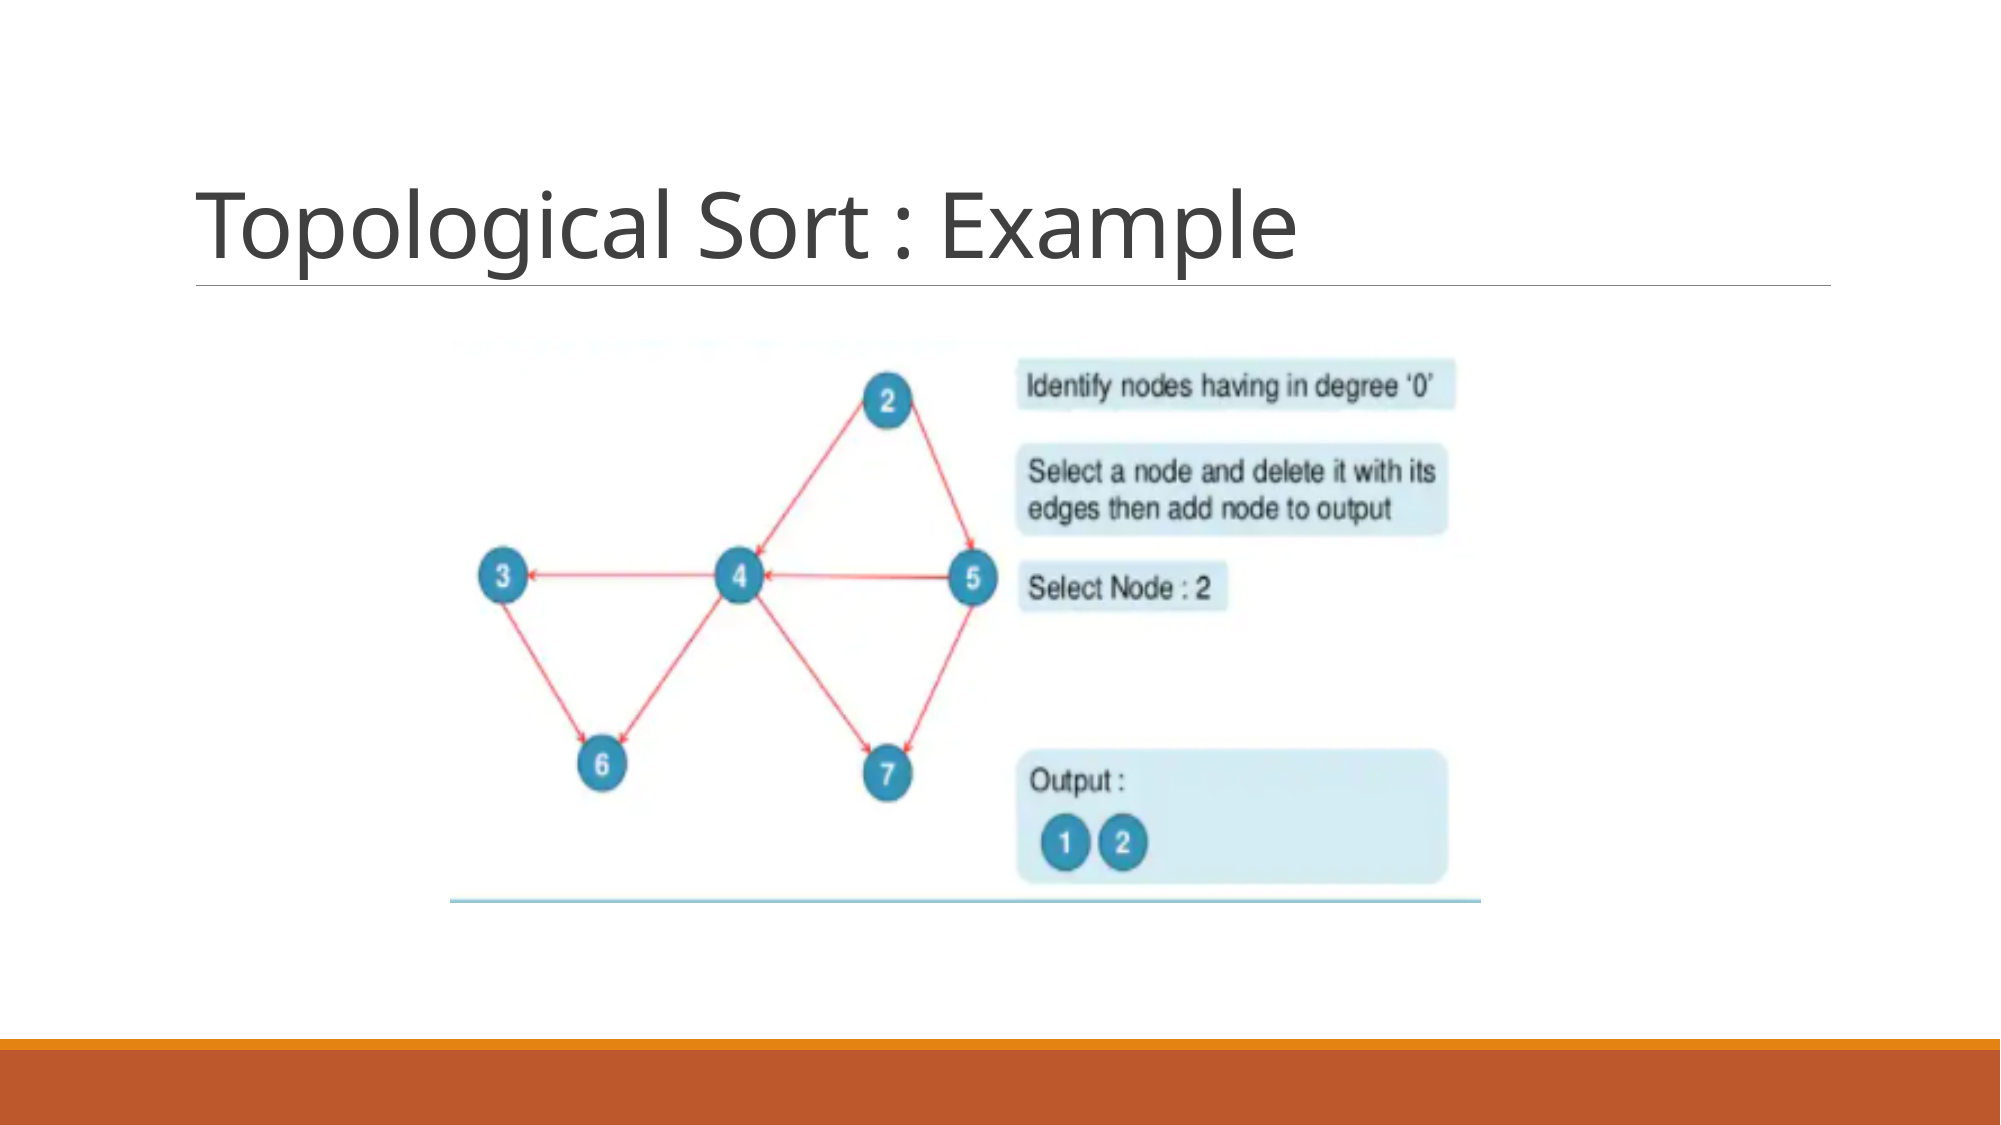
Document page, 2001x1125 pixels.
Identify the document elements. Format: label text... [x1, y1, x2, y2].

title Topological Sort : Example [180, 47, 1830, 285]
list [449, 339, 1482, 903]
